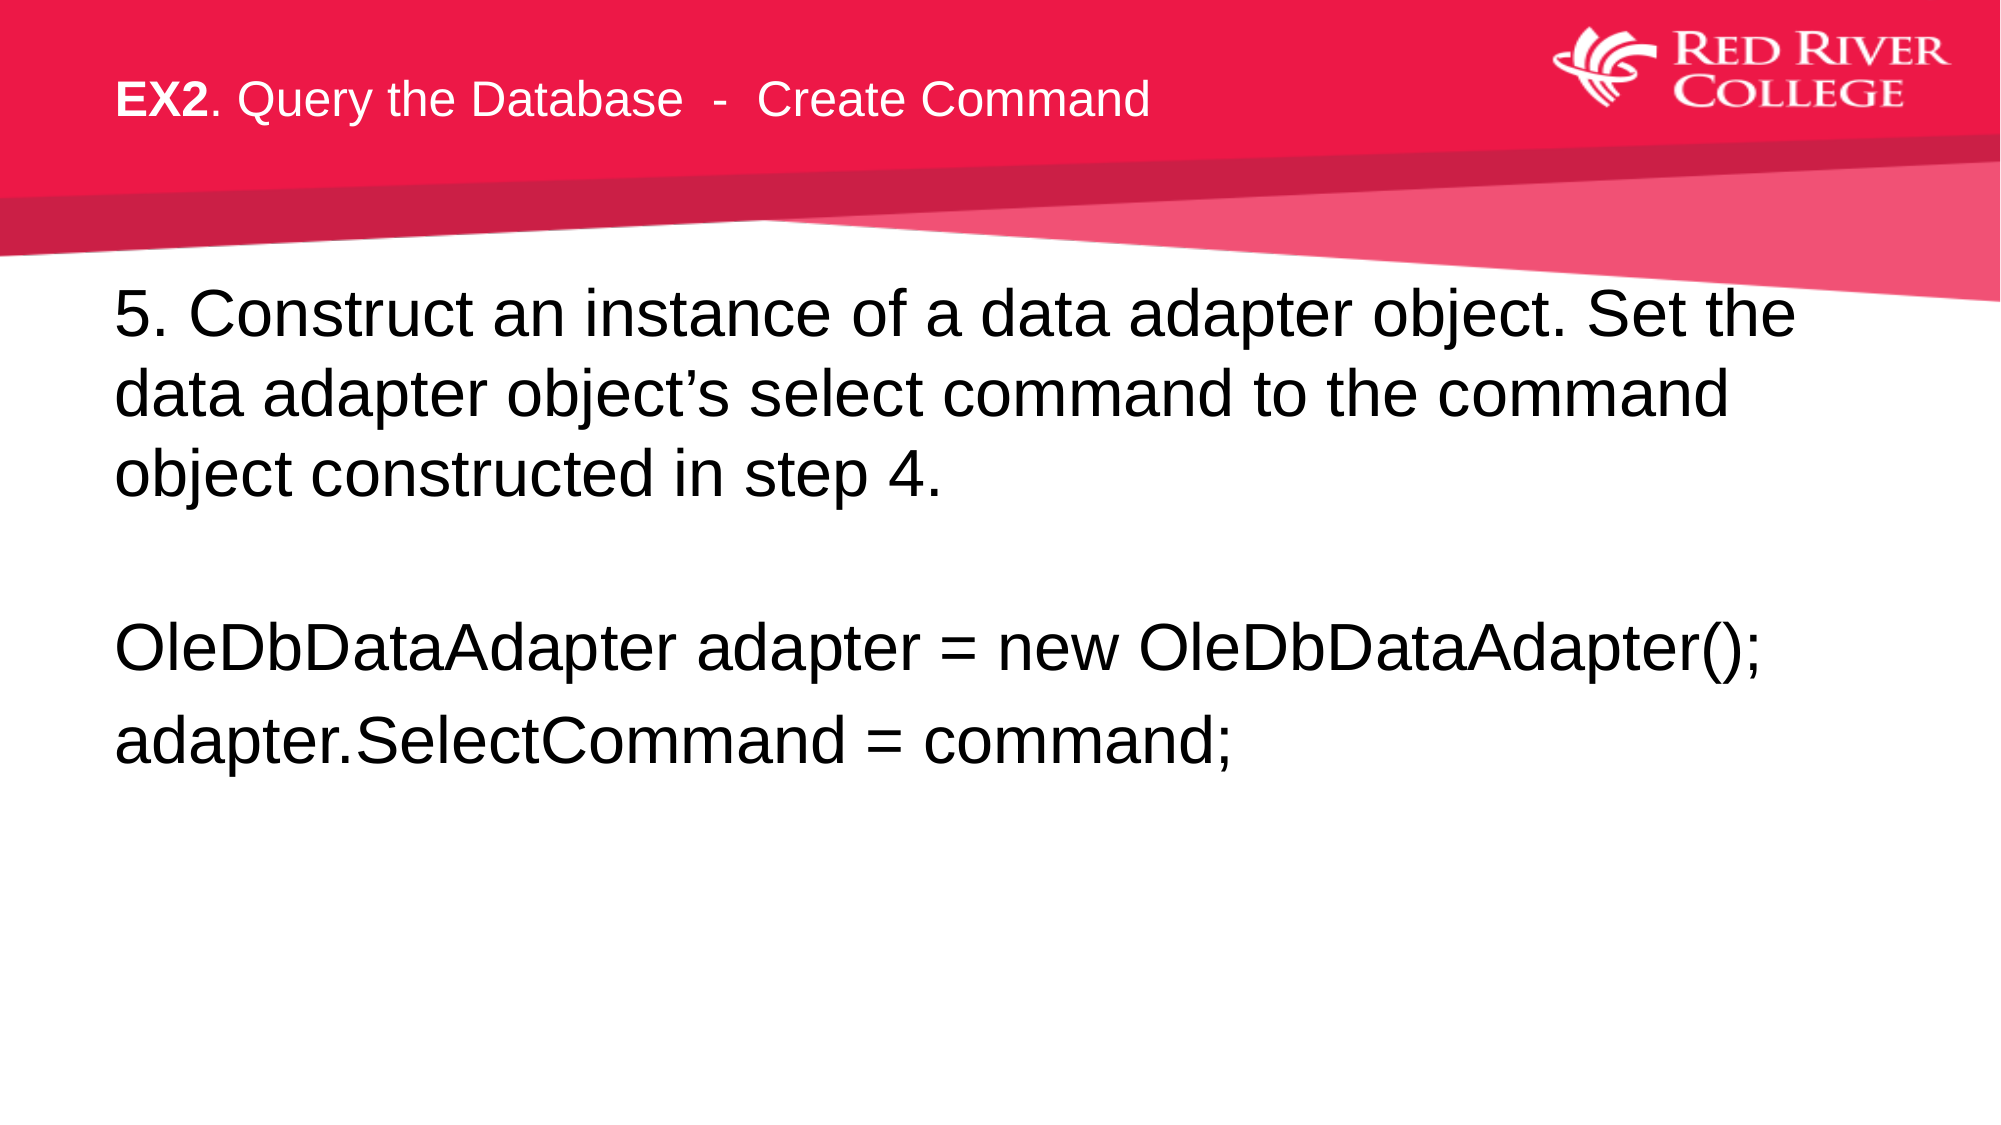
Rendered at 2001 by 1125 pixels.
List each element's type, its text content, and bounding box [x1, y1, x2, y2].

picture [0, 0, 2001, 1125]
list 5. Construct an instance of a data adapter object. Set the data adapter object’s select command to the command object constructed in step 4. OleDbDataAdapter adapter = new OleDbDataAdapter(); adapter.SelectCommand = command; [99, 262, 1900, 1005]
title EX2. Query the Database - Create Command [99, 34, 1900, 158]
